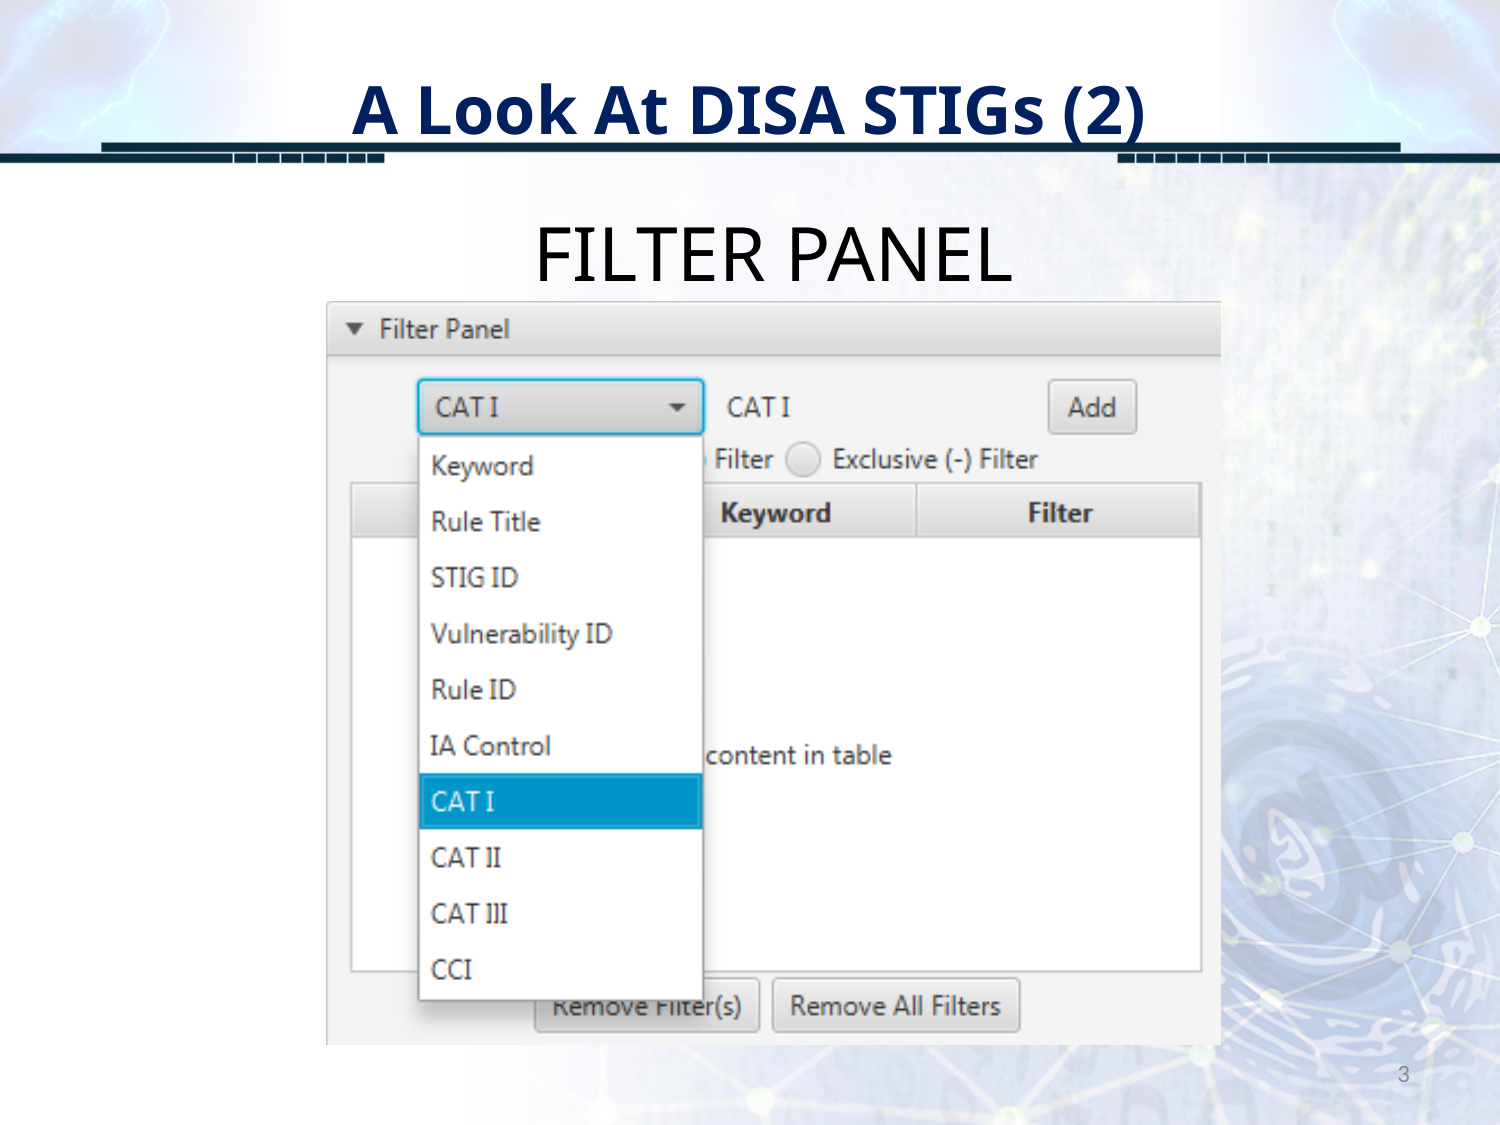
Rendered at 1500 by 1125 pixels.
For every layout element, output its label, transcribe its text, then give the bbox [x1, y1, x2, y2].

title A Look At DISA STIGs (2) [75, 34, 1425, 182]
slide_number 3 [1074, 1042, 1425, 1103]
picture [0, 0, 1500, 1125]
text_box FILTER PANEL [519, 199, 1029, 299]
